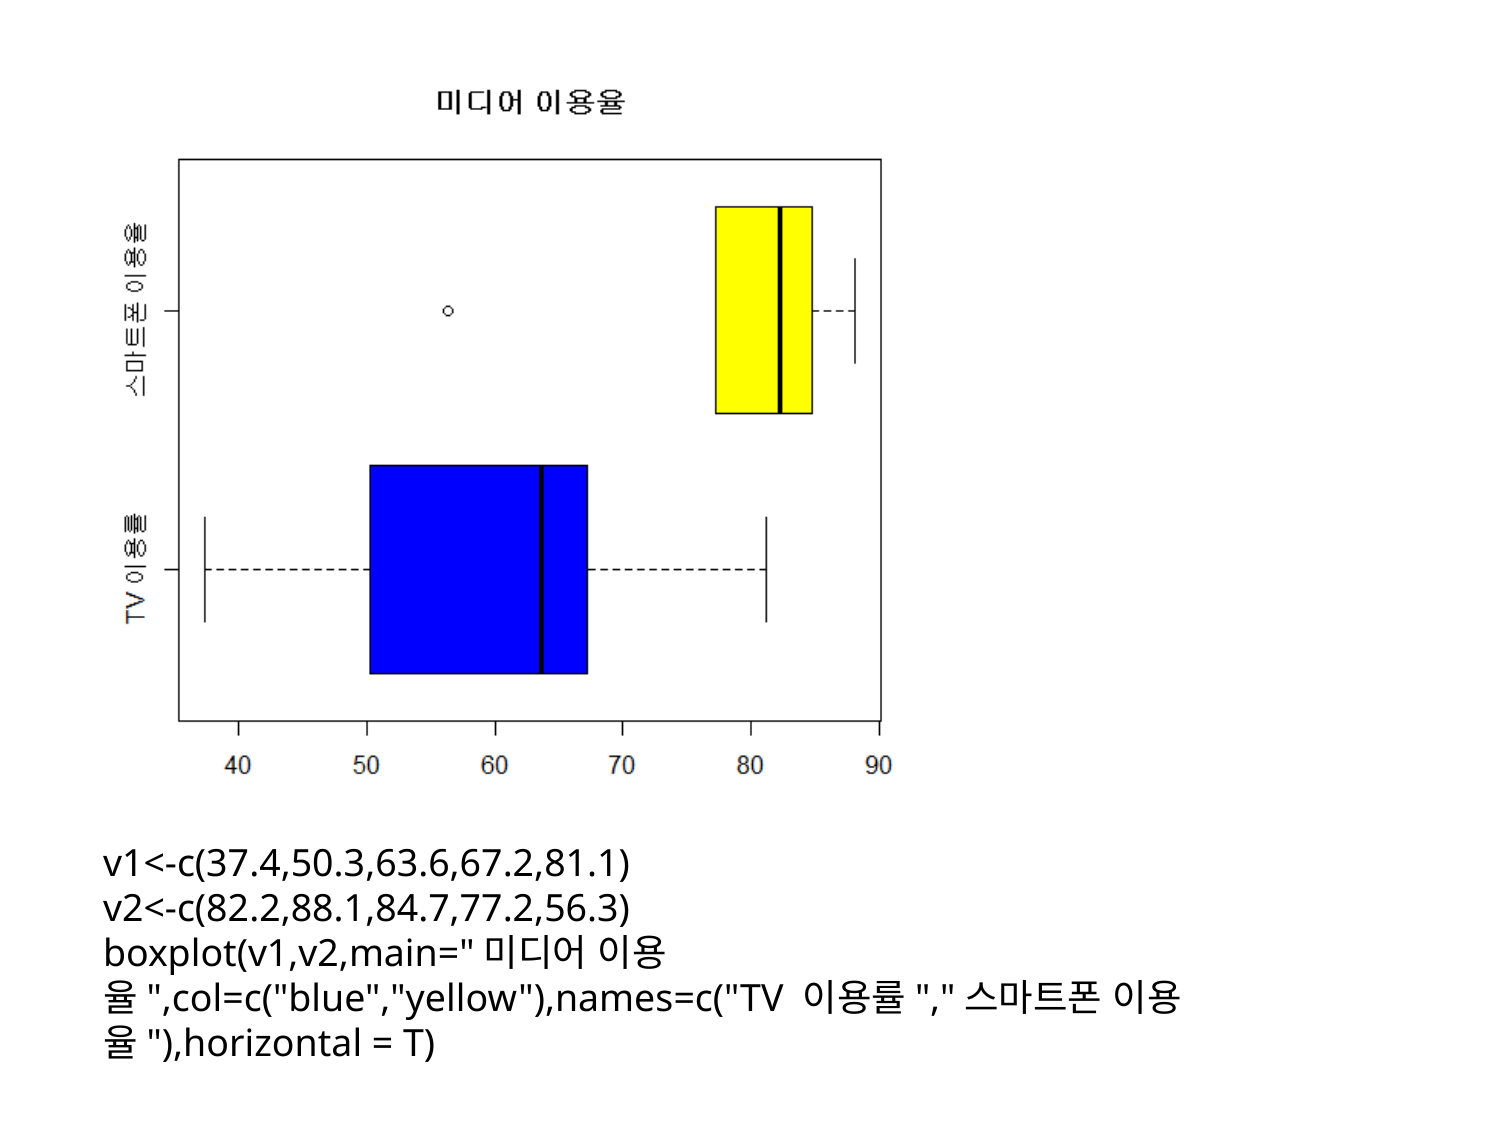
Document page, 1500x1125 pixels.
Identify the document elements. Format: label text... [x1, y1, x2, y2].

picture [85, 54, 920, 825]
text_box v1<-c(37.4,50.3,63.6,67.2,81.1) v2<-c(82.2,88.1,84.7,77.2,56.3) boxplot(v1,v2,main="미디어 이용율",col=c("blue","yellow"),names=c("TV 이용률","스마트폰 이용율"),horizontal = T) [88, 832, 1329, 1072]
